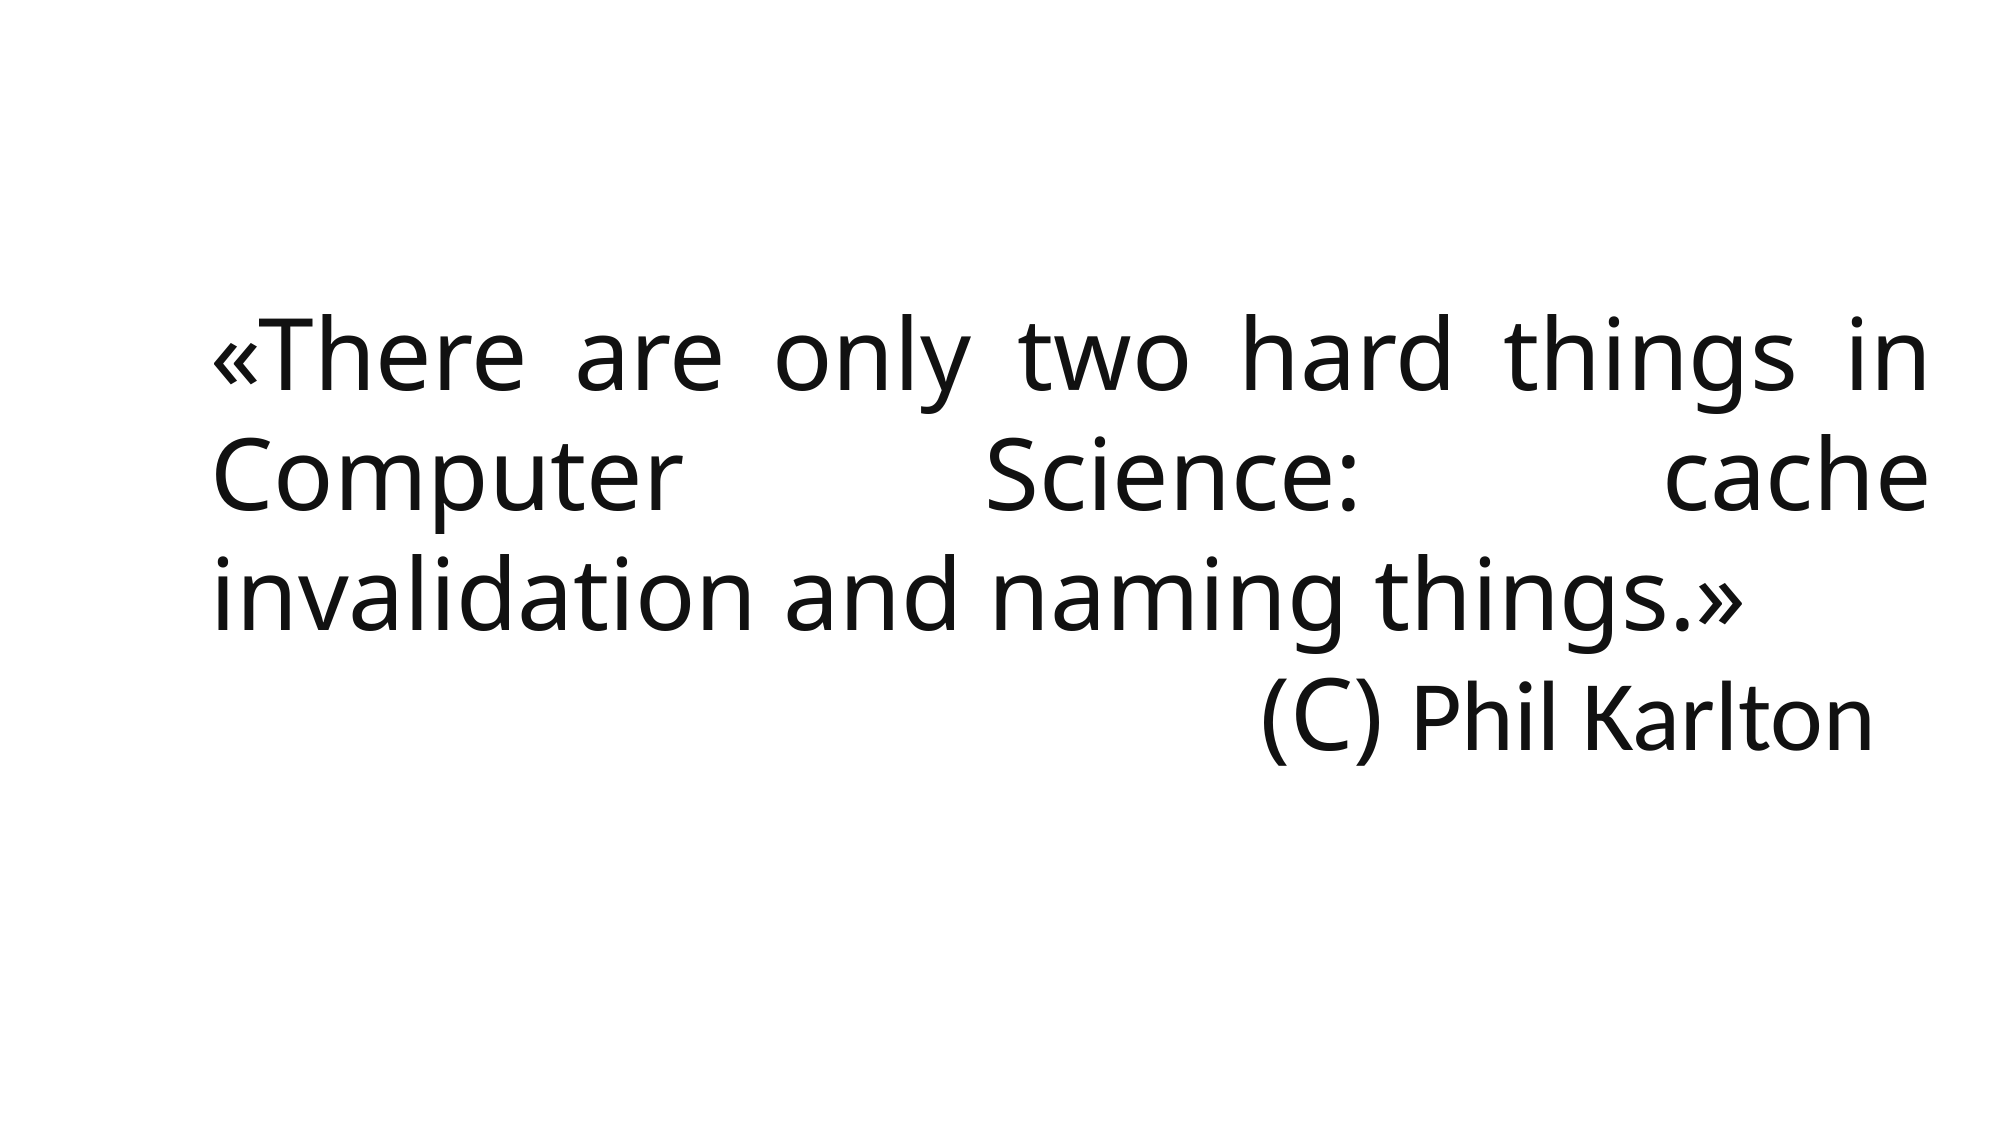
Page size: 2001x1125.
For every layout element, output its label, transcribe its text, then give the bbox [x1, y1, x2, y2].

text_box «There are only two hard things in Computer Science: cache invalidation and naming things.» (C) Phil Karlton [196, 283, 1949, 778]
